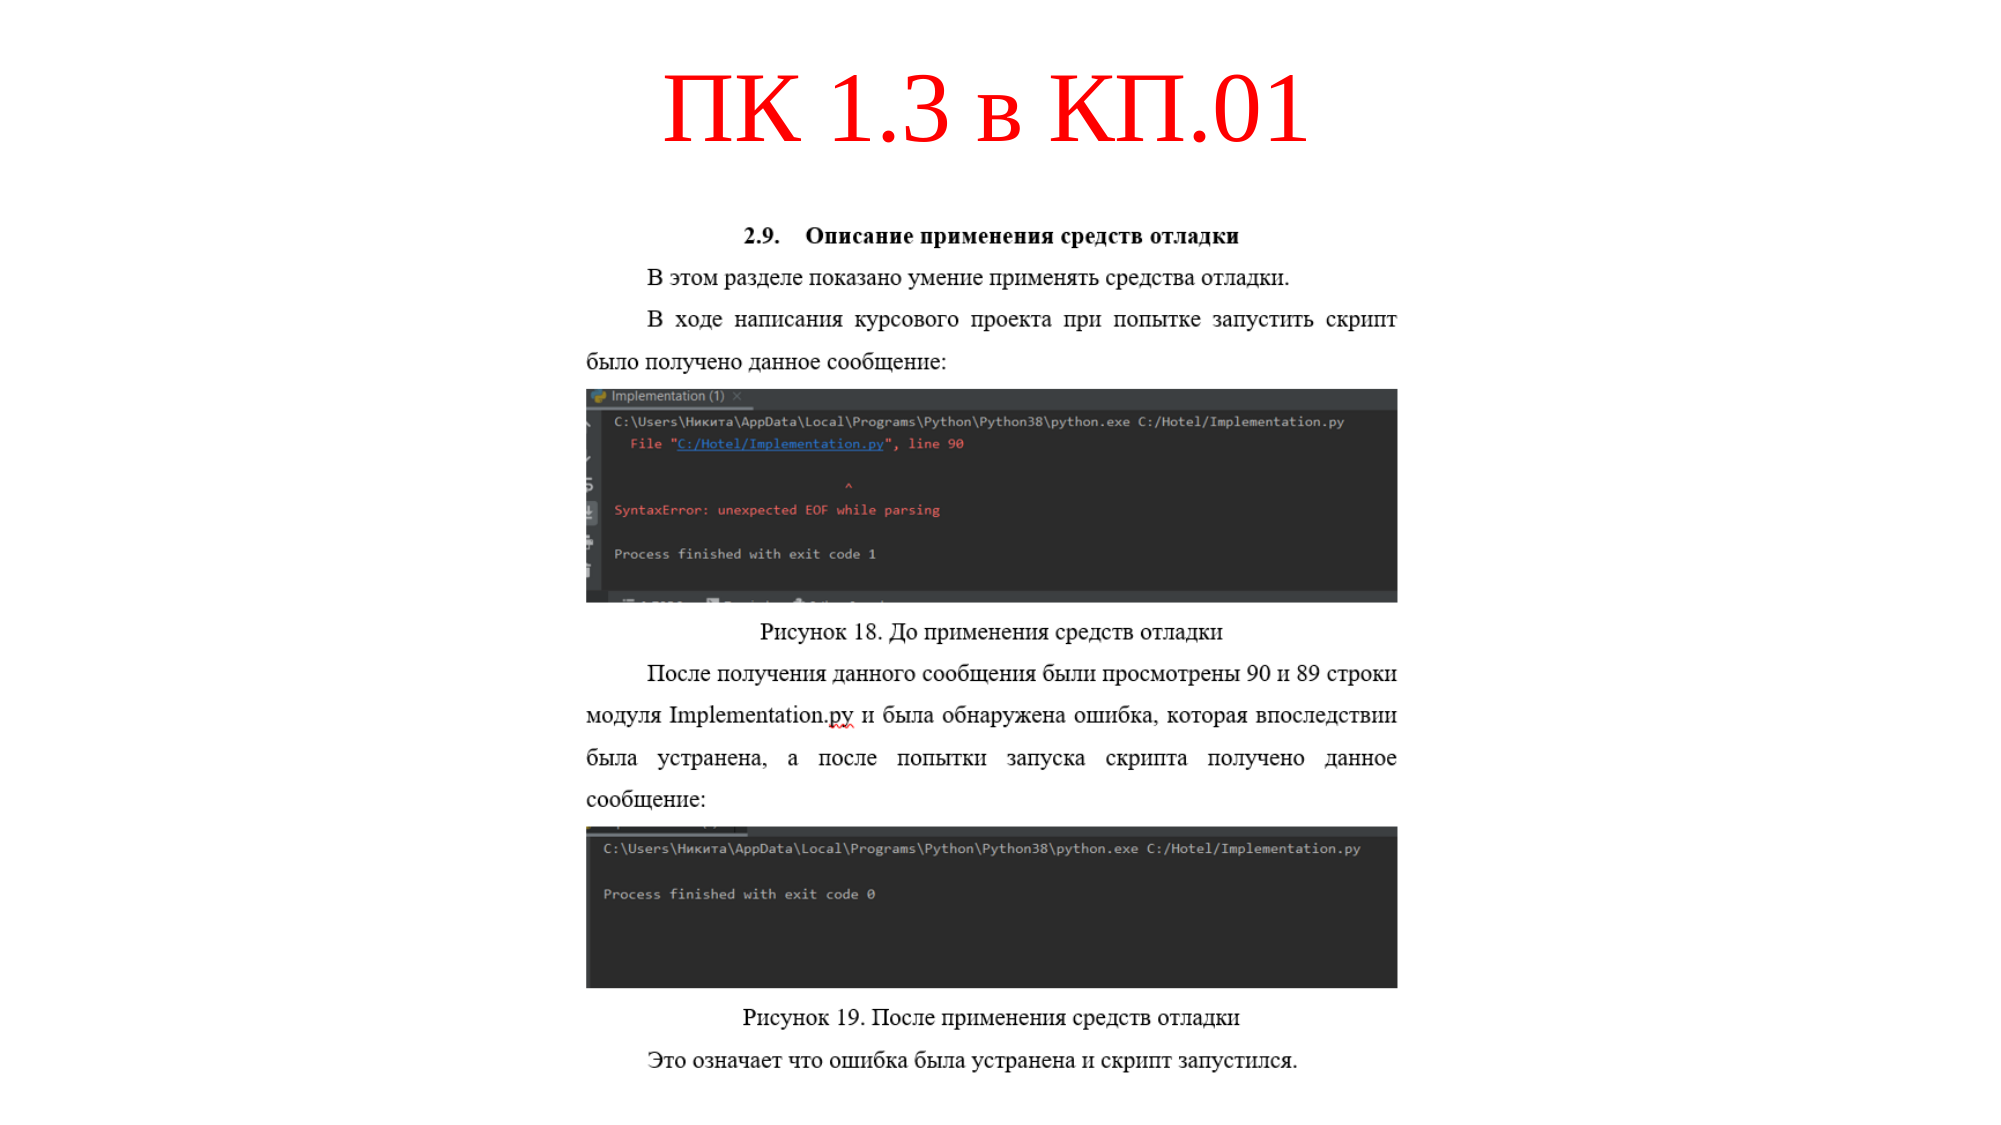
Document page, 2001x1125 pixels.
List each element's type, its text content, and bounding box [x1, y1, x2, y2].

title ПК 1.3 в КП.01 [137, 0, 1863, 218]
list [562, 217, 1438, 1091]
